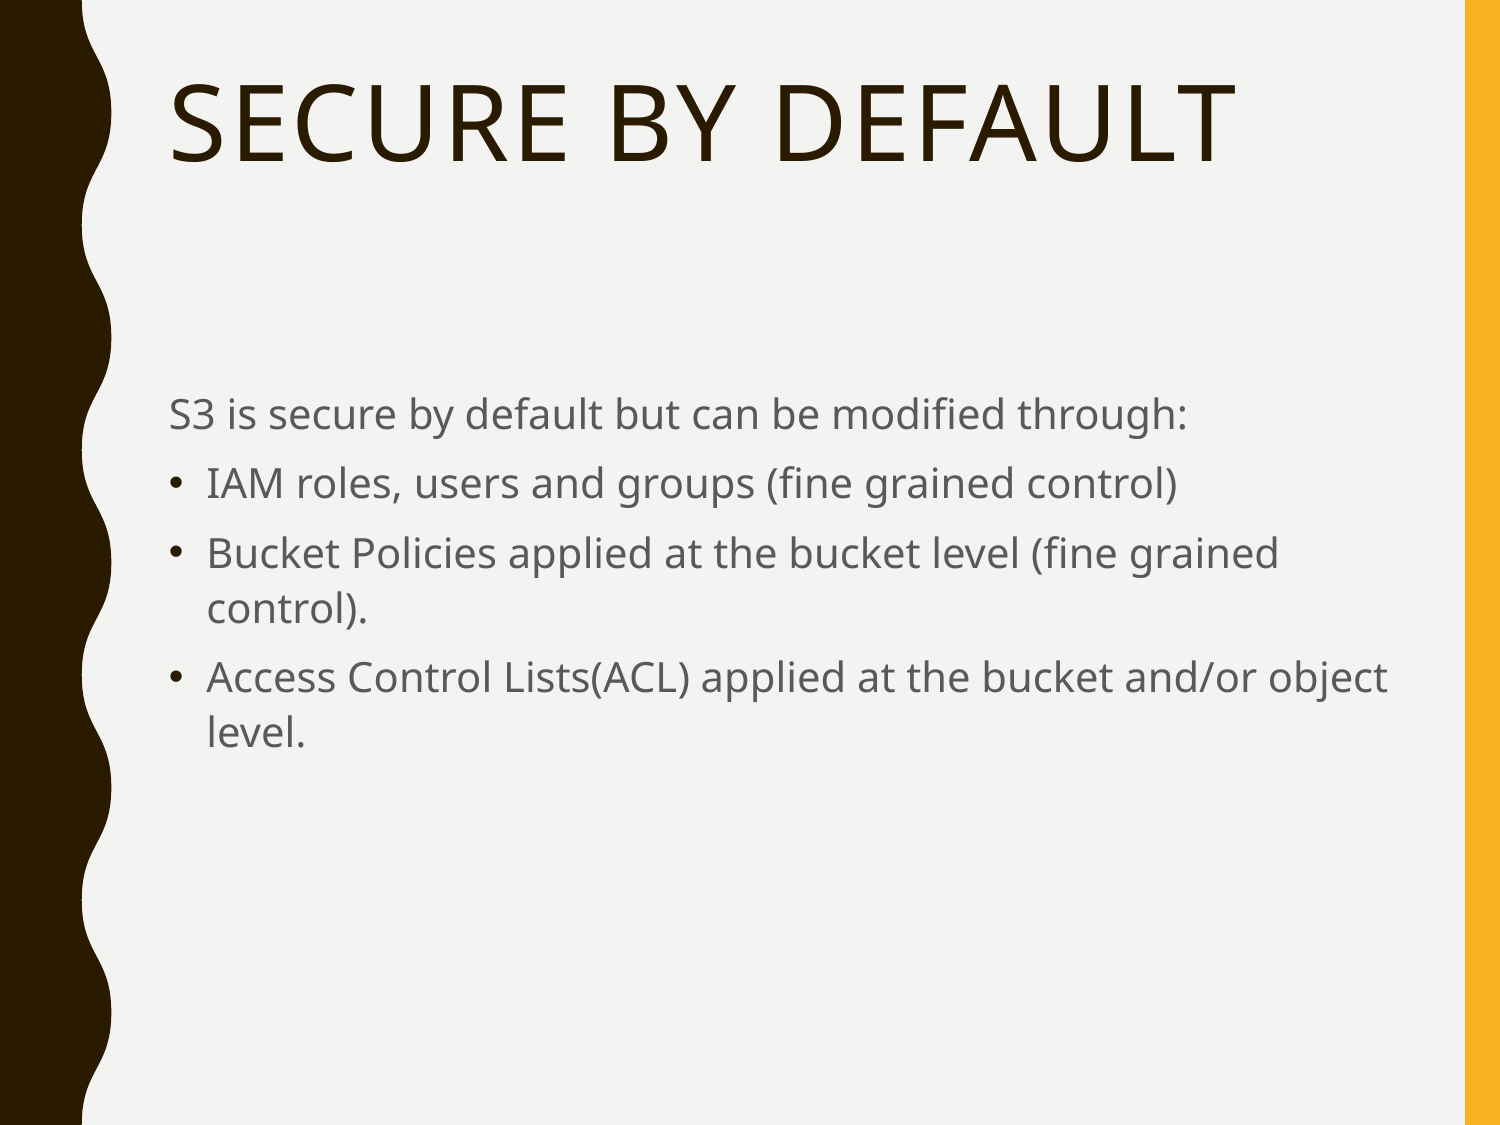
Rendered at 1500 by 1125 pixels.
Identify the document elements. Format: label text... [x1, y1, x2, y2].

title Secure by Default [154, 62, 1407, 308]
list S3 is secure by default but can be modified through: IAM roles, users and groups (fine grained control) Bucket Policies applied at the bucket level (fine grained control). Access Control Lists(ACL) applied at the bucket and/or object level. [154, 375, 1407, 965]
